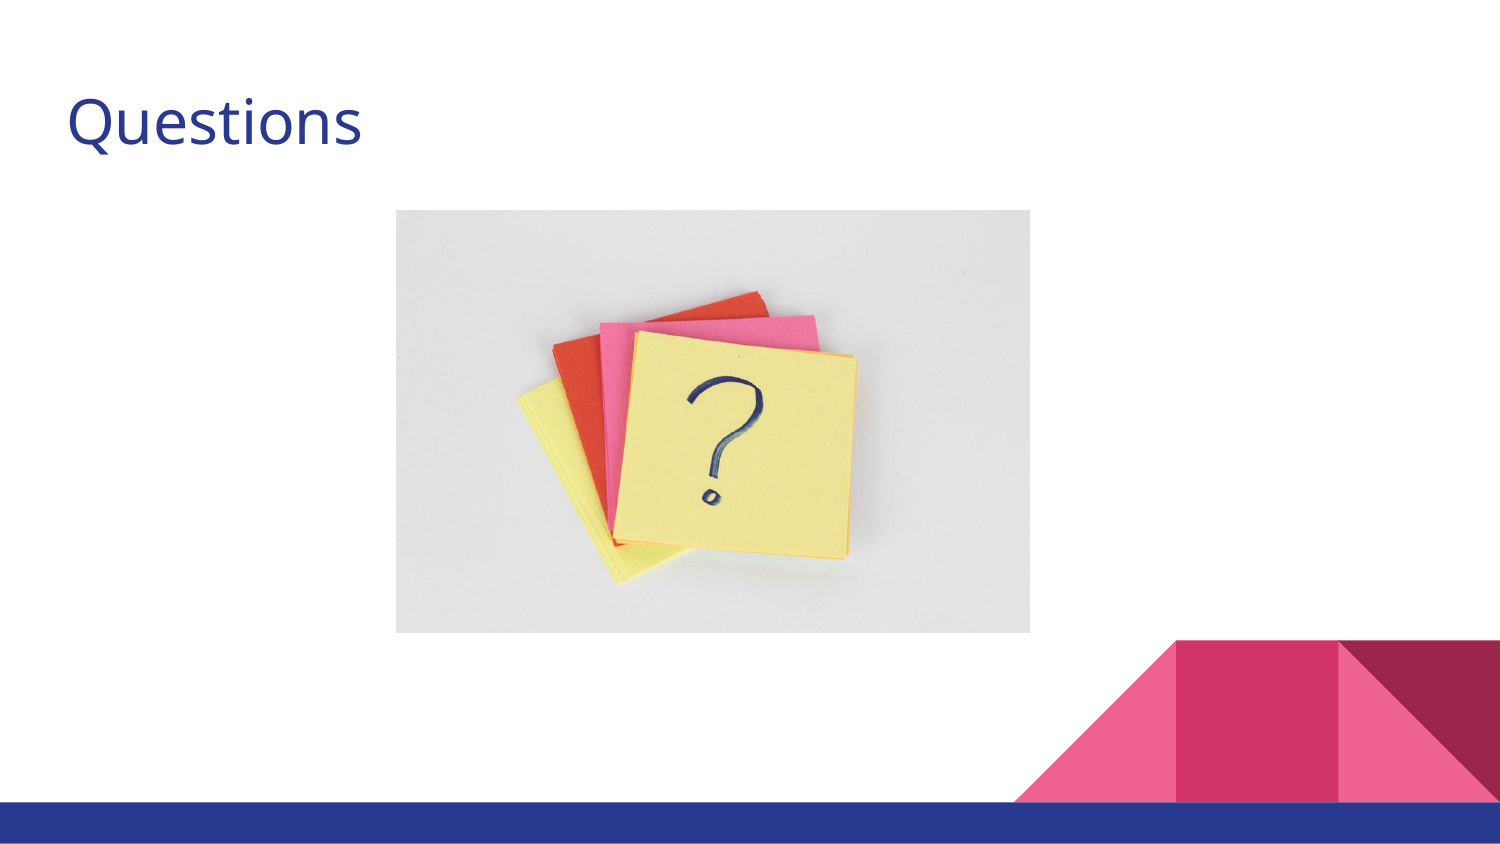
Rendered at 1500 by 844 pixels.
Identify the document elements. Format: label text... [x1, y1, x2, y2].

title Questions [51, 67, 1449, 167]
picture [396, 210, 1030, 633]
